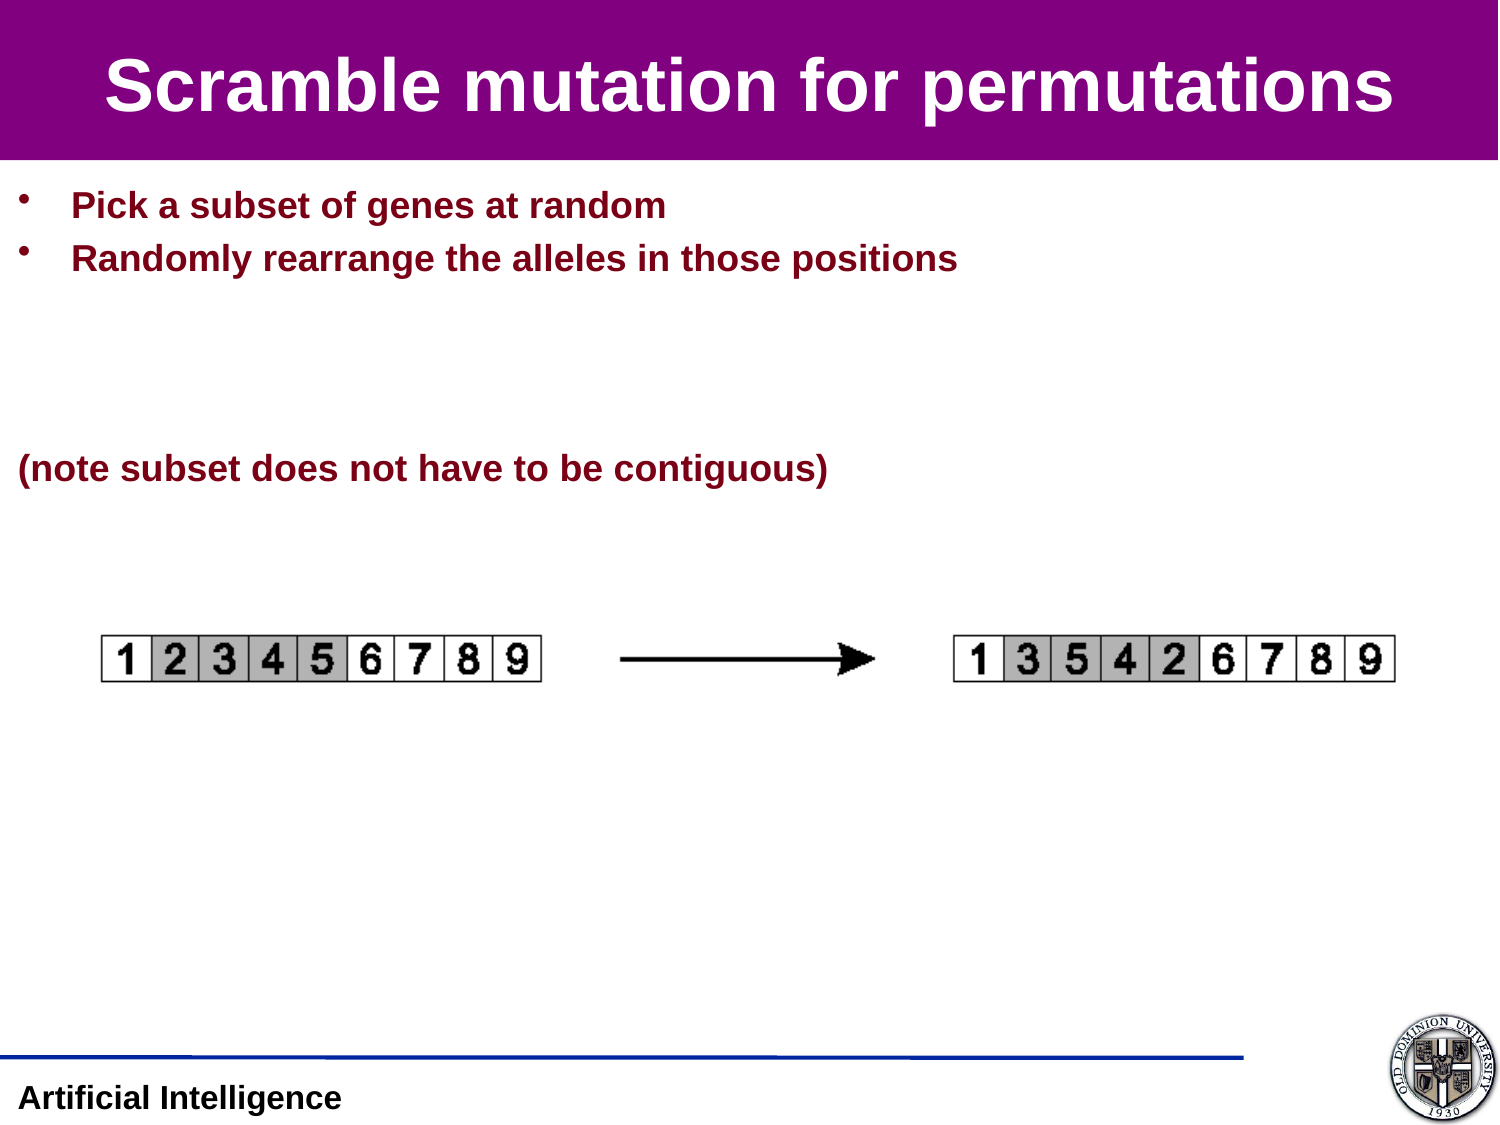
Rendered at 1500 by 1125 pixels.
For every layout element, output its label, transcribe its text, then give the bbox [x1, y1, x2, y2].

list Pick a subset of genes at random Randomly rearrange the alleles in those positions (note subset does not have to be contiguous) [3, 173, 1498, 1026]
picture [95, 632, 1410, 700]
picture [1387, 1012, 1500, 1125]
title Scramble mutation for permutations [28, 24, 1472, 138]
